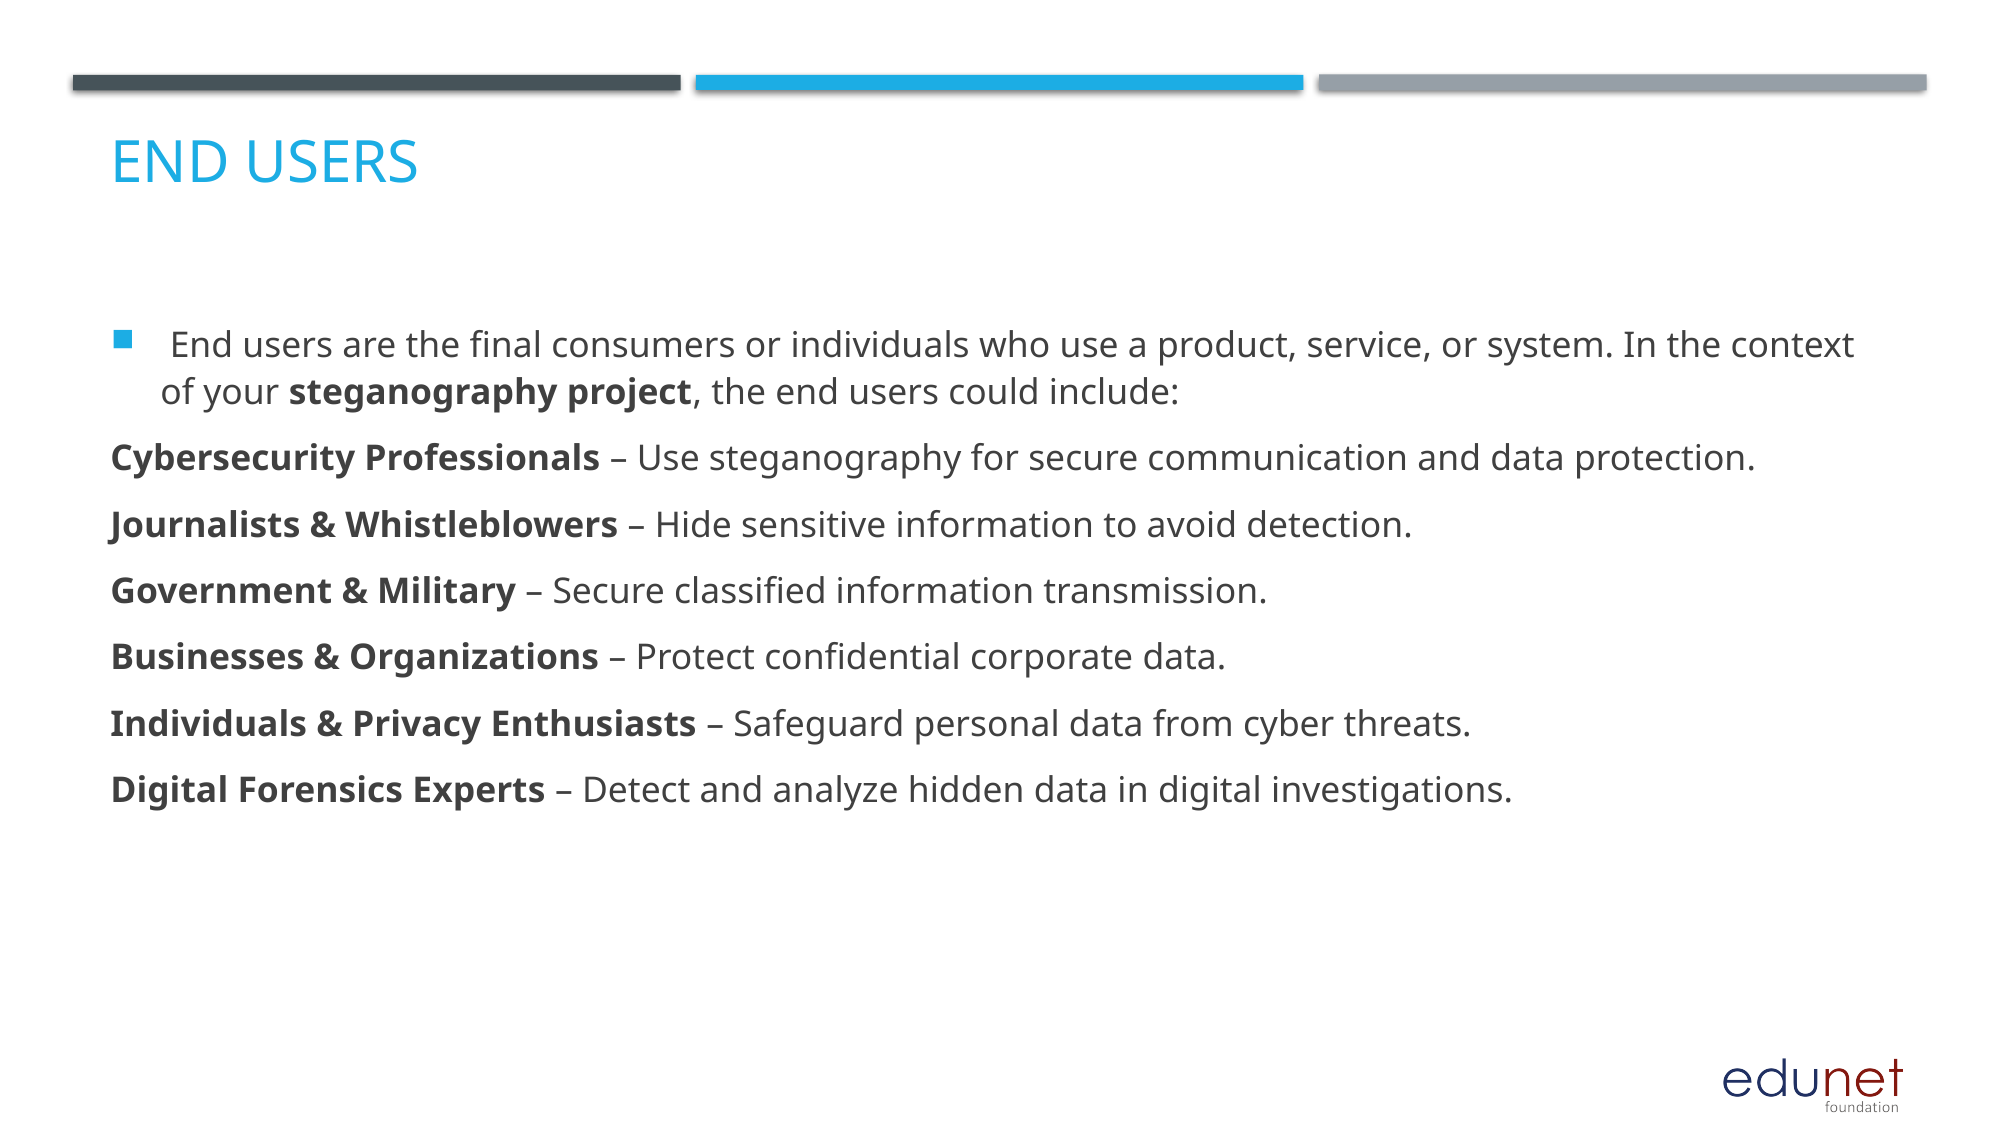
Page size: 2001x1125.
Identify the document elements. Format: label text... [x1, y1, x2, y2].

picture [1719, 1056, 1905, 1116]
list End users are the final consumers or individuals who use a product, service, or system. In the context of your steganography project, the end users could include: Cybersecurity Professionals – Use steganography for secure communication and data protection. Journalists & Whistleblowers – Hide sensitive information to avoid detection. Government & Military – Secure classified information transmission. Businesses & Organizations – Protect confidential corporate data. Individuals & Privacy Enthusiasts – Safeguard personal data from cyber threats. Digital Forensics Experts – Detect and analyze hidden data in digital investigations. [95, 213, 1905, 981]
title End users [95, 115, 1905, 203]
